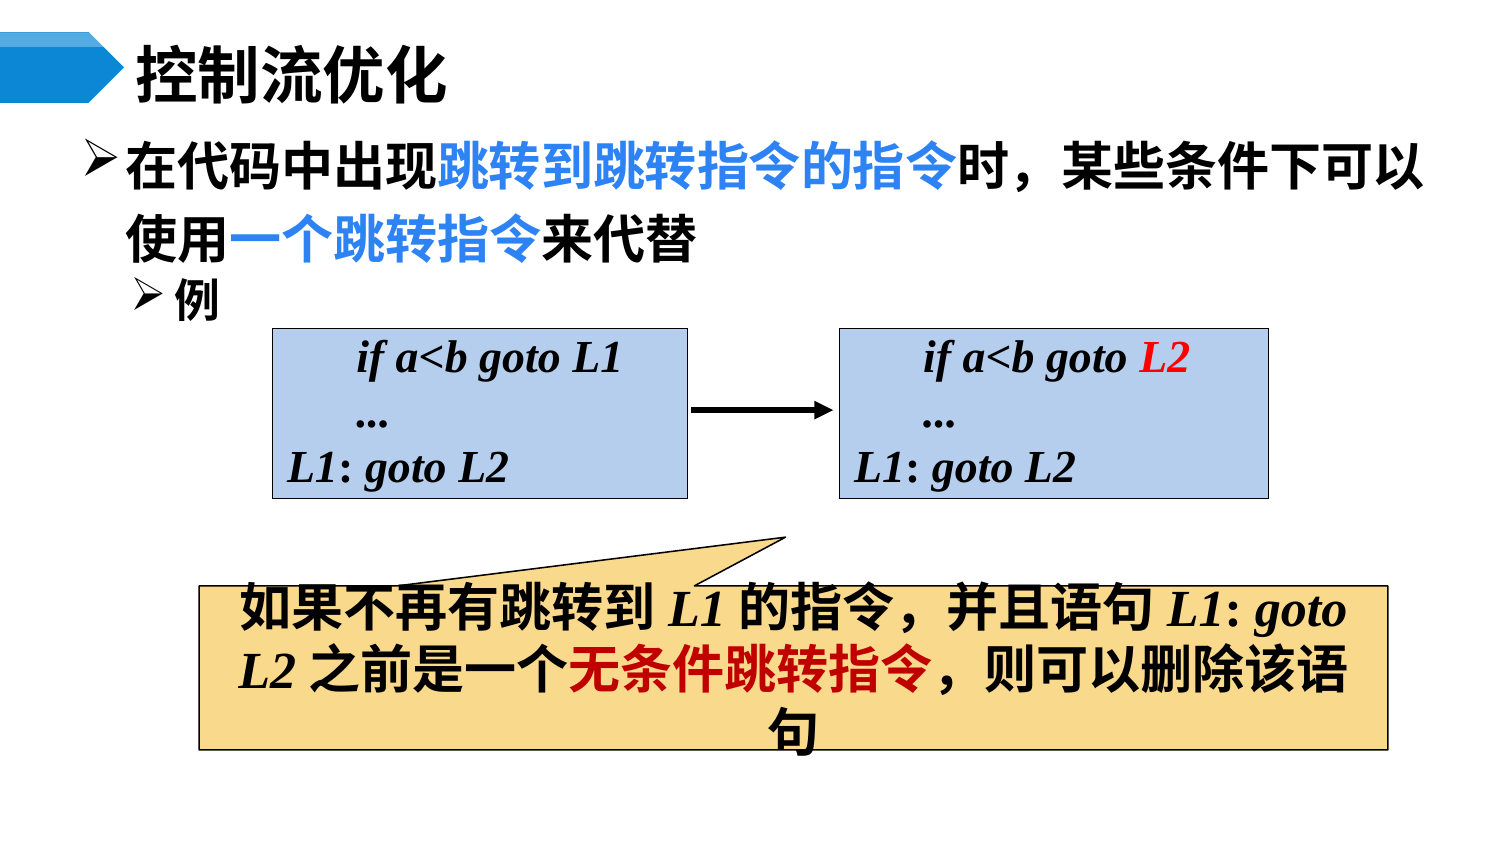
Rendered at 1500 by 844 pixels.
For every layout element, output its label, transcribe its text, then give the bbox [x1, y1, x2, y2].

text_box if a<b goto L2 ... L1: goto L2 [839, 328, 1269, 499]
title 控制流优化 [123, 43, 1425, 103]
text_box 如果不再有跳转到L1的指令，并且语句L1: goto L2之前是一个无条件跳转指令，则可以删除该语句 [197, 535, 1390, 752]
text_box if a<b goto L1 ... L1: goto L2 [272, 328, 688, 499]
list 在代码中出现跳转到跳转指令的指令时，某些条件下可以使用一个跳转指令来代替 例 [69, 117, 1454, 647]
